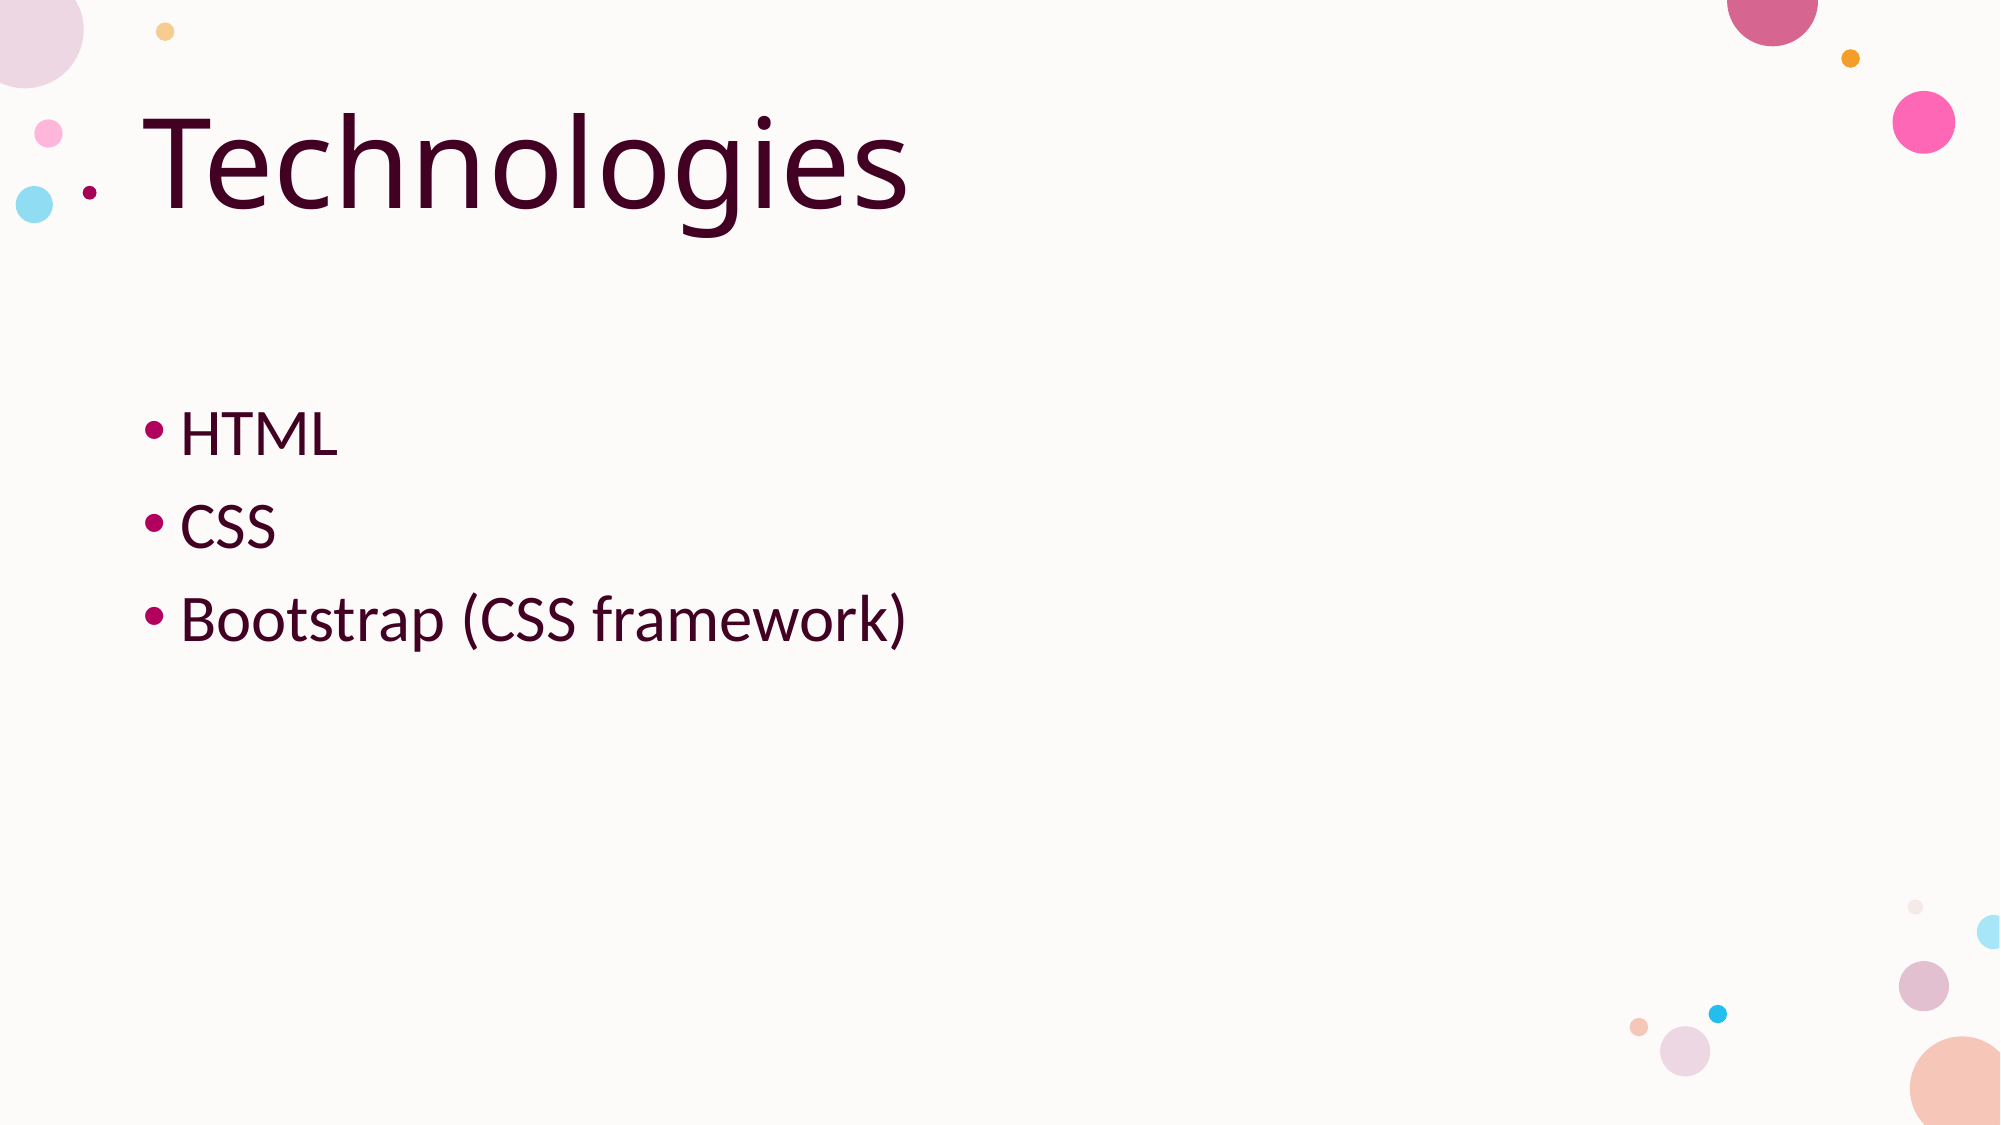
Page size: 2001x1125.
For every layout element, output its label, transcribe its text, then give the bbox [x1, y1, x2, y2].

list HTML CSS Bootstrap (CSS framework) [127, 390, 1877, 1014]
title Technologies [127, 59, 1877, 278]
